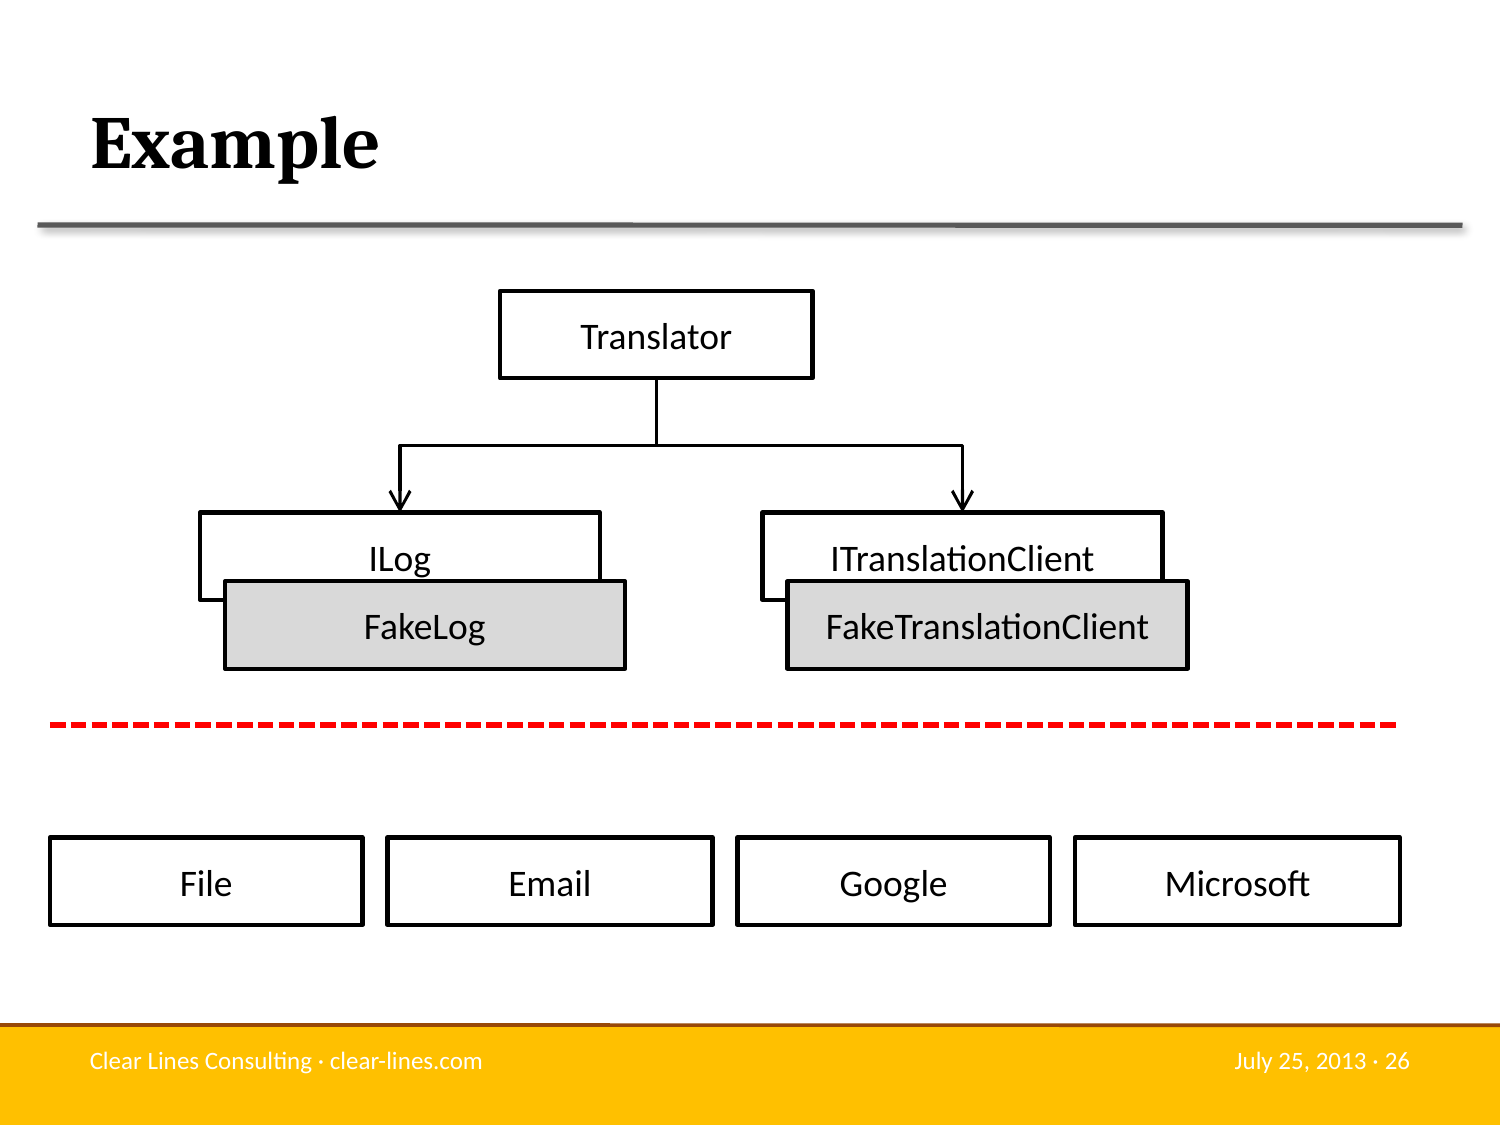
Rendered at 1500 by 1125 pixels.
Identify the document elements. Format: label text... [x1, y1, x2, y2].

text_box FakeLog [223, 579, 627, 671]
text_box Translator [498, 289, 815, 380]
text_box FakeTranslationClient [785, 579, 1190, 671]
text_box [742, 291, 877, 599]
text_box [460, 317, 596, 574]
text_box Microsoft [1073, 835, 1402, 927]
title Example [75, 45, 1425, 233]
text_box File [48, 835, 365, 927]
text_box ILog [198, 510, 457, 602]
text_box Email [385, 835, 715, 927]
text_box Google [735, 835, 1052, 927]
text_box ILog [597, 510, 602, 579]
text_box ITranslationClient [880, 510, 1165, 579]
